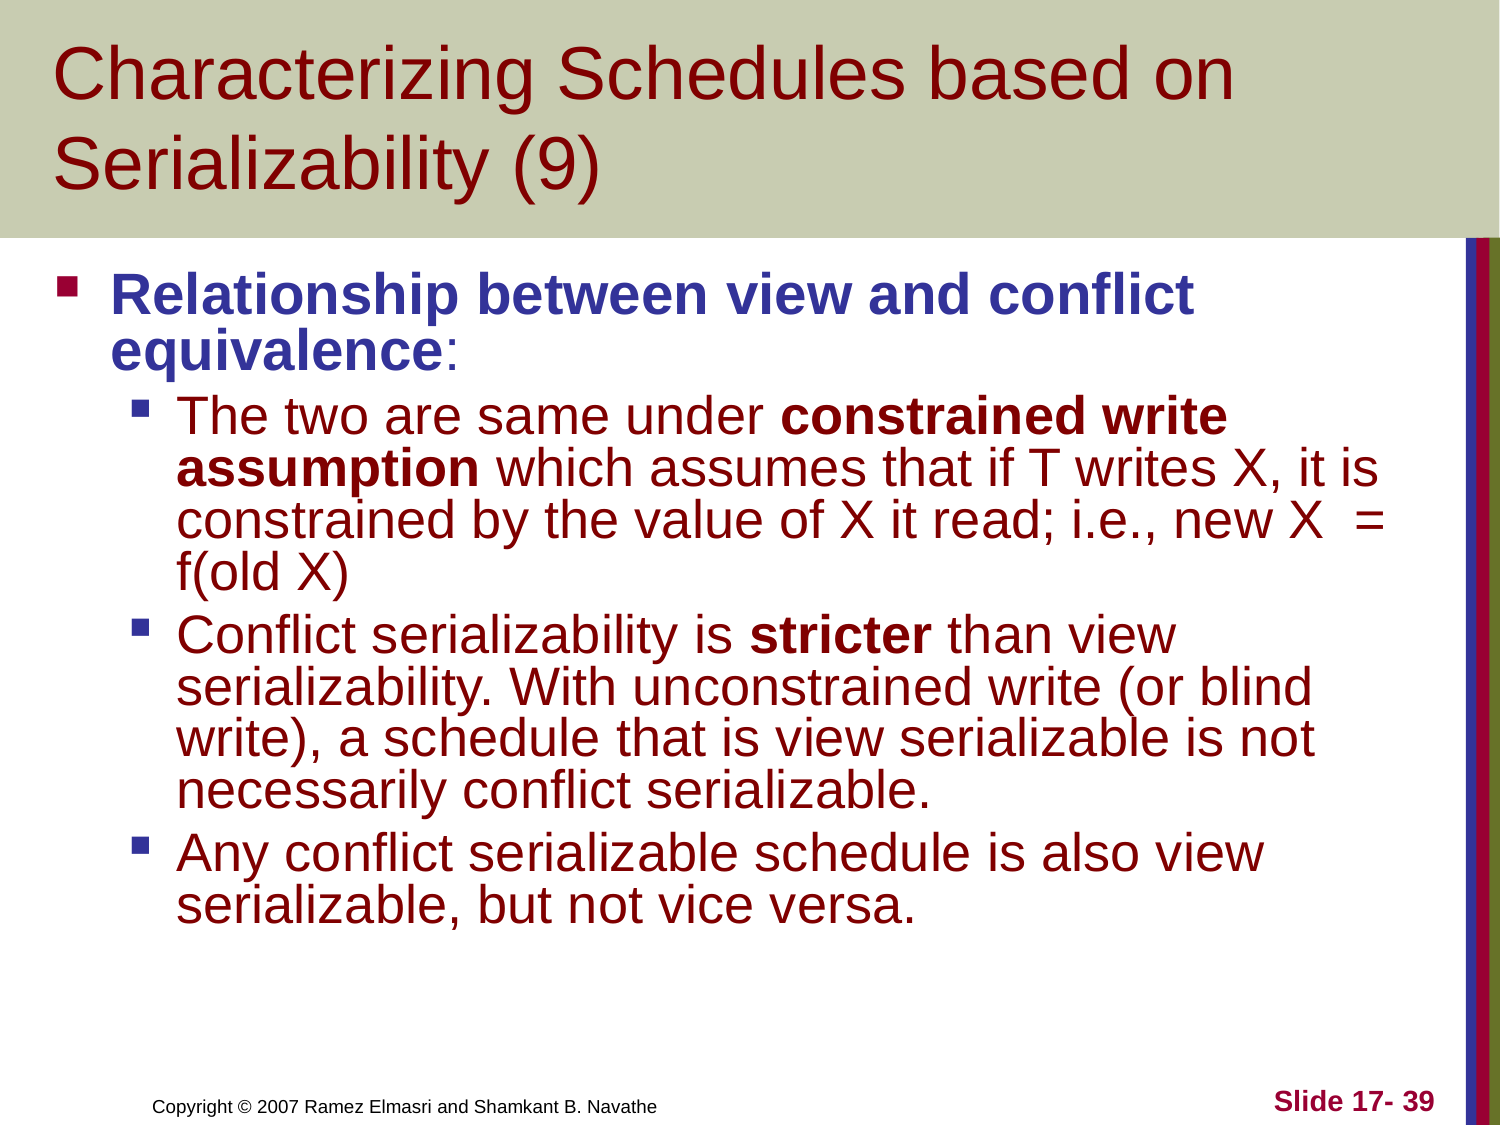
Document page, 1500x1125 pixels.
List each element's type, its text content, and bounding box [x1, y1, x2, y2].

list Relationship between view and conflict equivalence: The two are same under constrained write assumption which assumes that if T writes X, it is constrained by the value of X it read; i.e., new X = f(old X) Conflict serializability is stricter than view serializability. With unconstrained write (or blind write), a schedule that is view serializable is not necessarily conflict serializable. Any conflict serializable schedule is also view serializable, but not vice versa. [39, 262, 1401, 1013]
title Characterizing Schedules based on Serializability (9) [37, 49, 1317, 213]
slide_number Slide 17- 39 [1137, 1049, 1451, 1125]
